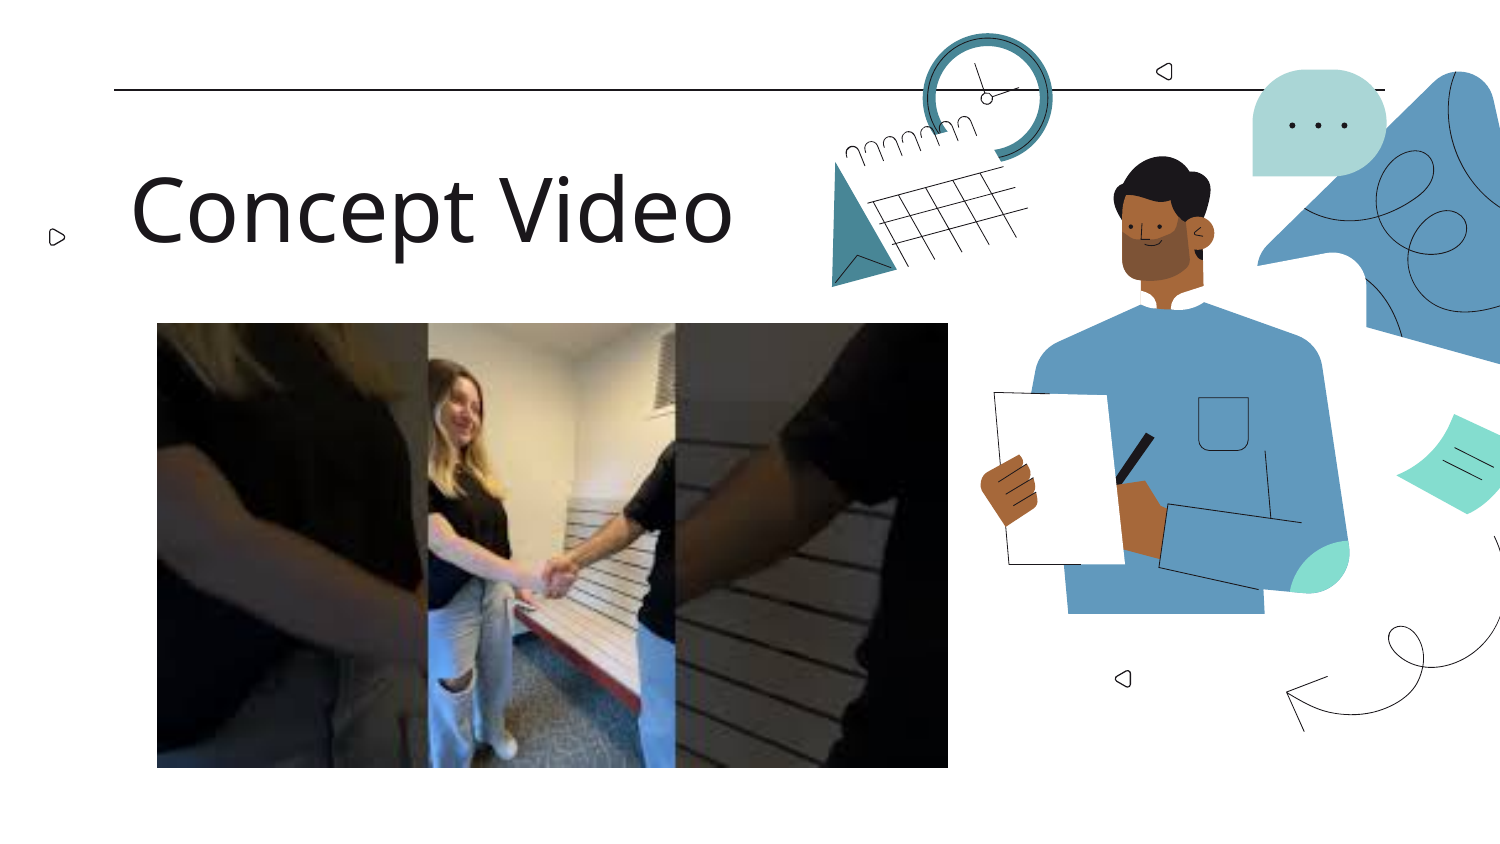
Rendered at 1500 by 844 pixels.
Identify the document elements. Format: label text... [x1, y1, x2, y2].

picture [156, 323, 948, 769]
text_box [831, 33, 1500, 733]
title Concept Video [114, 161, 826, 276]
